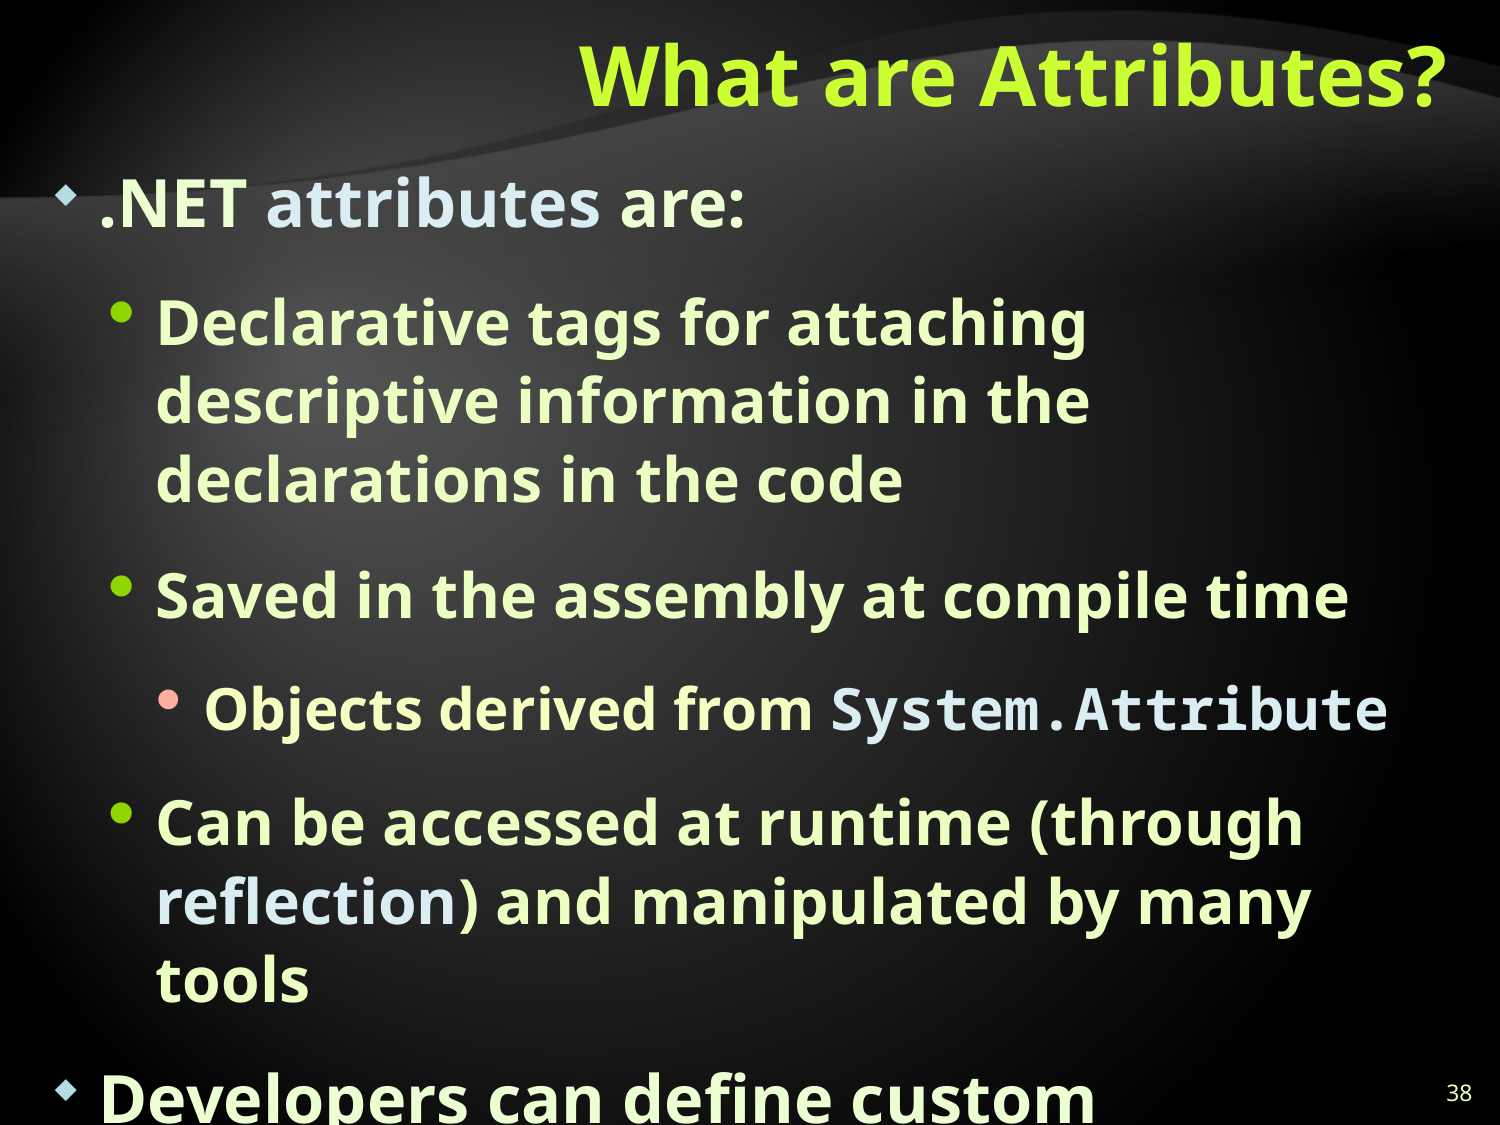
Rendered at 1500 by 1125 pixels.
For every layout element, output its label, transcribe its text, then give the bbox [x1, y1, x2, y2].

list .NET attributes are: Declarative tags for attaching descriptive information in the declarations in the code Saved in the assembly at compile time Objects derived from System.Attribute Can be accessed at runtime (through reflection) and manipulated by many tools Developers can define custom attributes [37, 149, 1463, 1100]
slide_number 38 [1412, 1074, 1488, 1113]
title What are Attributes? [300, 12, 1463, 149]
picture [0, 0, 1500, 1125]
